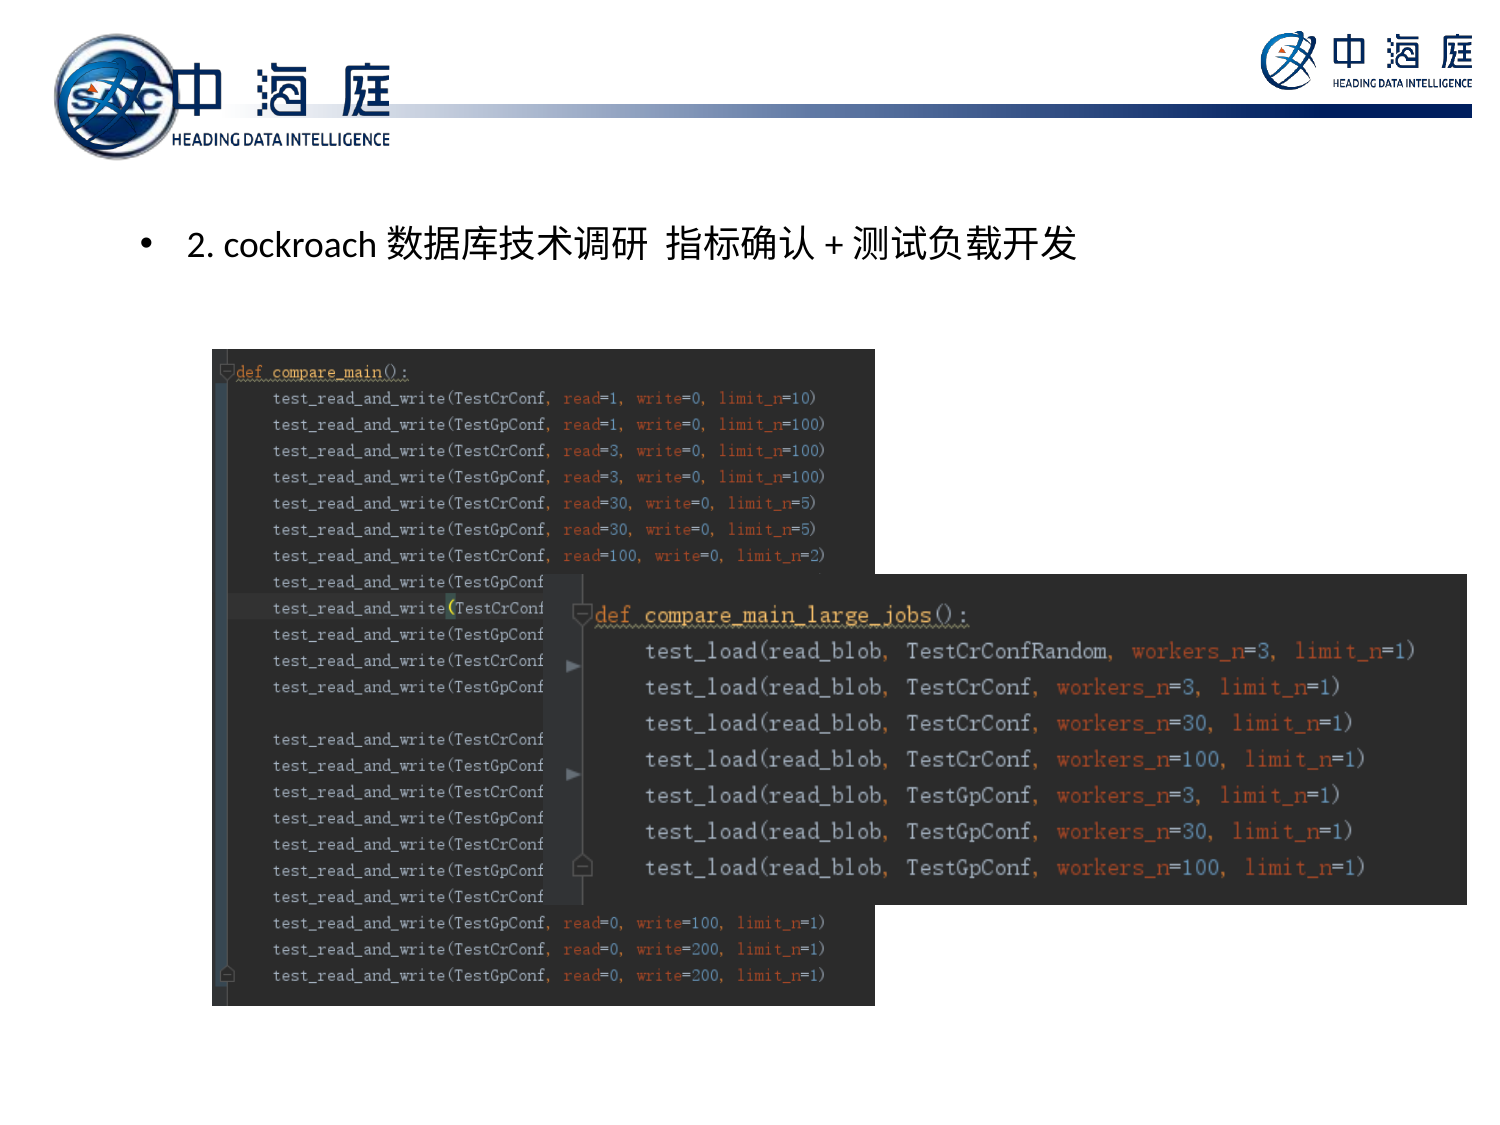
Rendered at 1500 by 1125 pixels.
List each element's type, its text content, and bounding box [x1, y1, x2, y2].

picture [53, 32, 182, 161]
picture [213, 31, 1472, 181]
text_box 2. cockroach数据库技术调研 指标确认+测试负载开发 [125, 212, 1150, 273]
picture [212, 349, 1467, 1006]
text_box [58, 57, 390, 150]
